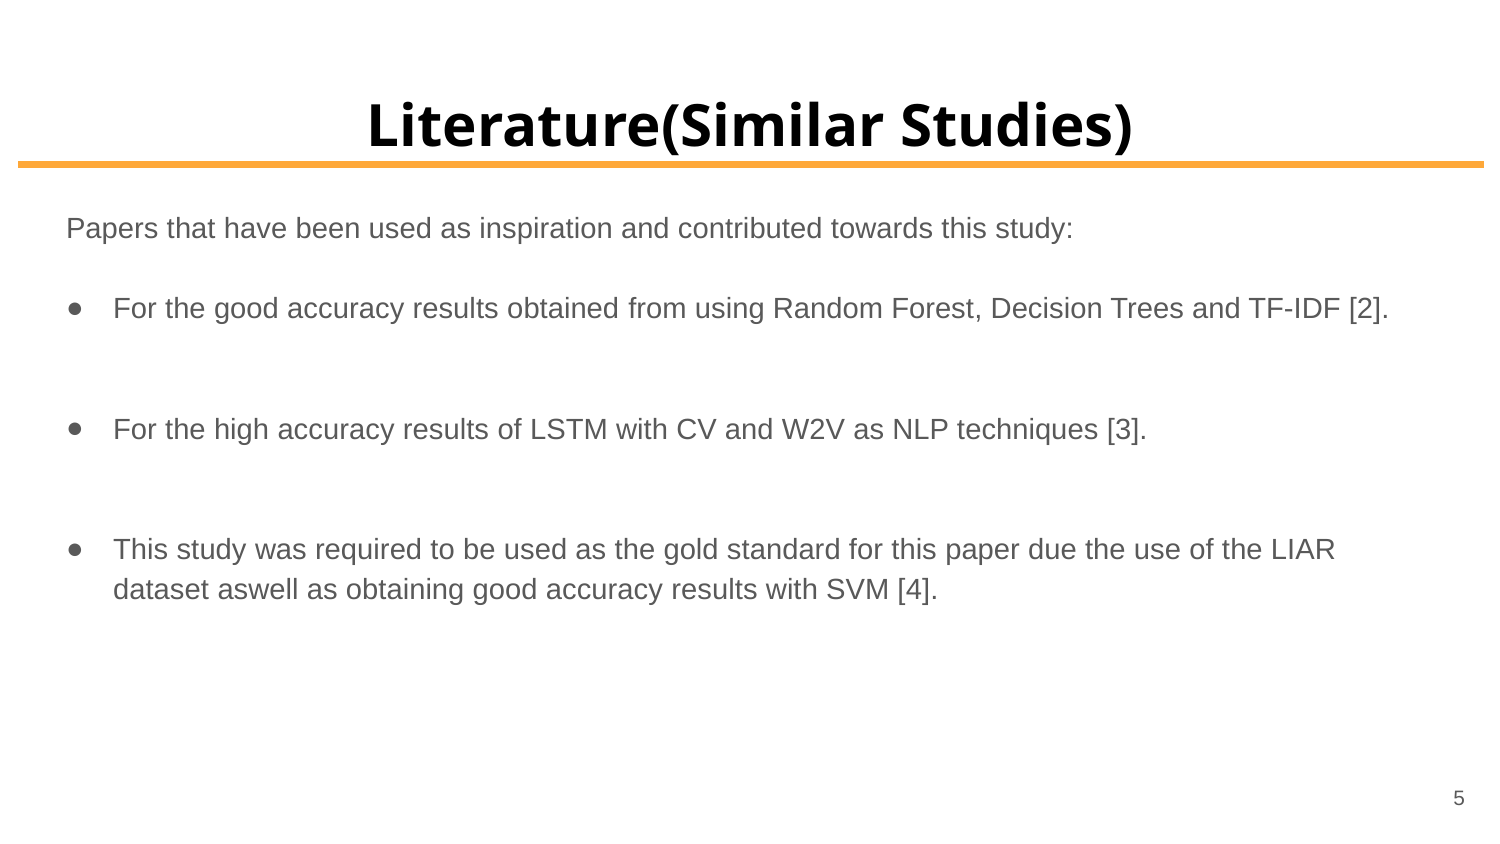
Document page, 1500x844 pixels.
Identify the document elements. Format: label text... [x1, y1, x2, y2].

list Papers that have been used as inspiration and contributed towards this study: For the good accuracy results obtained from using Random Forest, Decision Trees and TF-IDF [2]. For the high accuracy results of LSTM with CV and W2V as NLP techniques [3]. This study was required to be used as the gold standard for this paper due the use of the LIAR dataset aswell as obtaining good accuracy results with SVM [4]. [51, 189, 1449, 750]
title Literature(Similar Studies) [51, 72, 1449, 161]
slide_number 5 [1389, 764, 1480, 830]
